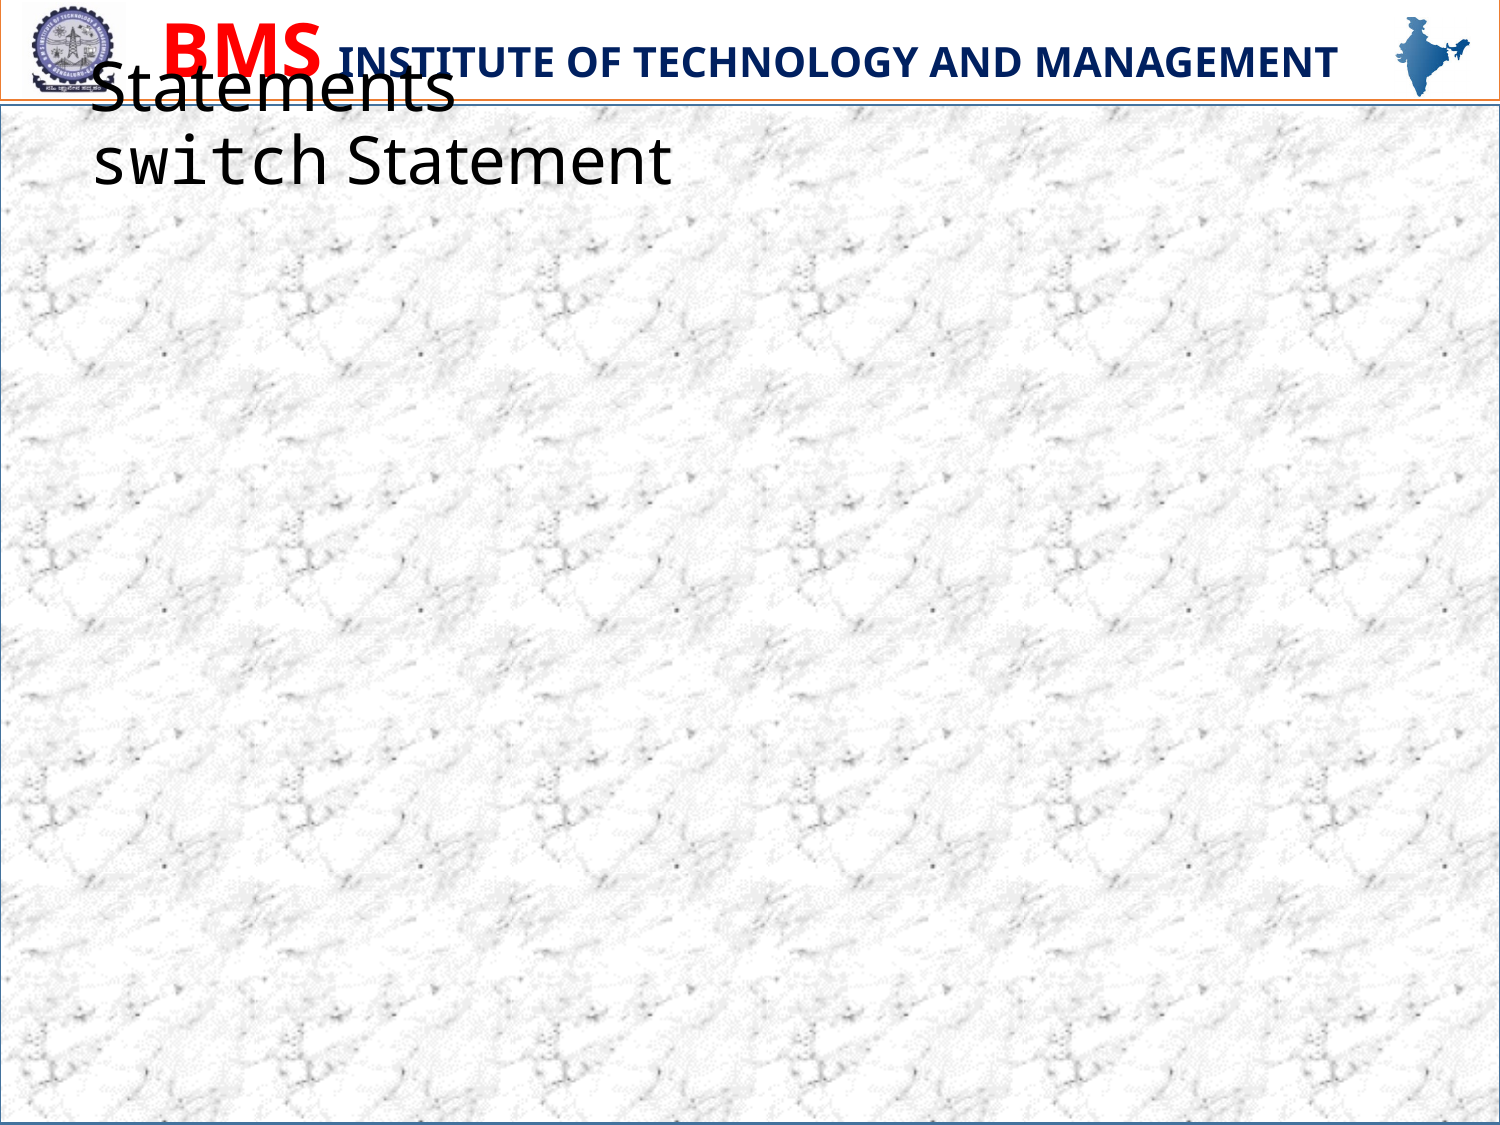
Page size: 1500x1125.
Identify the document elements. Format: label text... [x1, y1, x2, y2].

picture [1394, 17, 1471, 98]
picture [1, 106, 1499, 1122]
picture [22, 2, 126, 98]
title Statements switch Statement [75, 45, 1425, 233]
